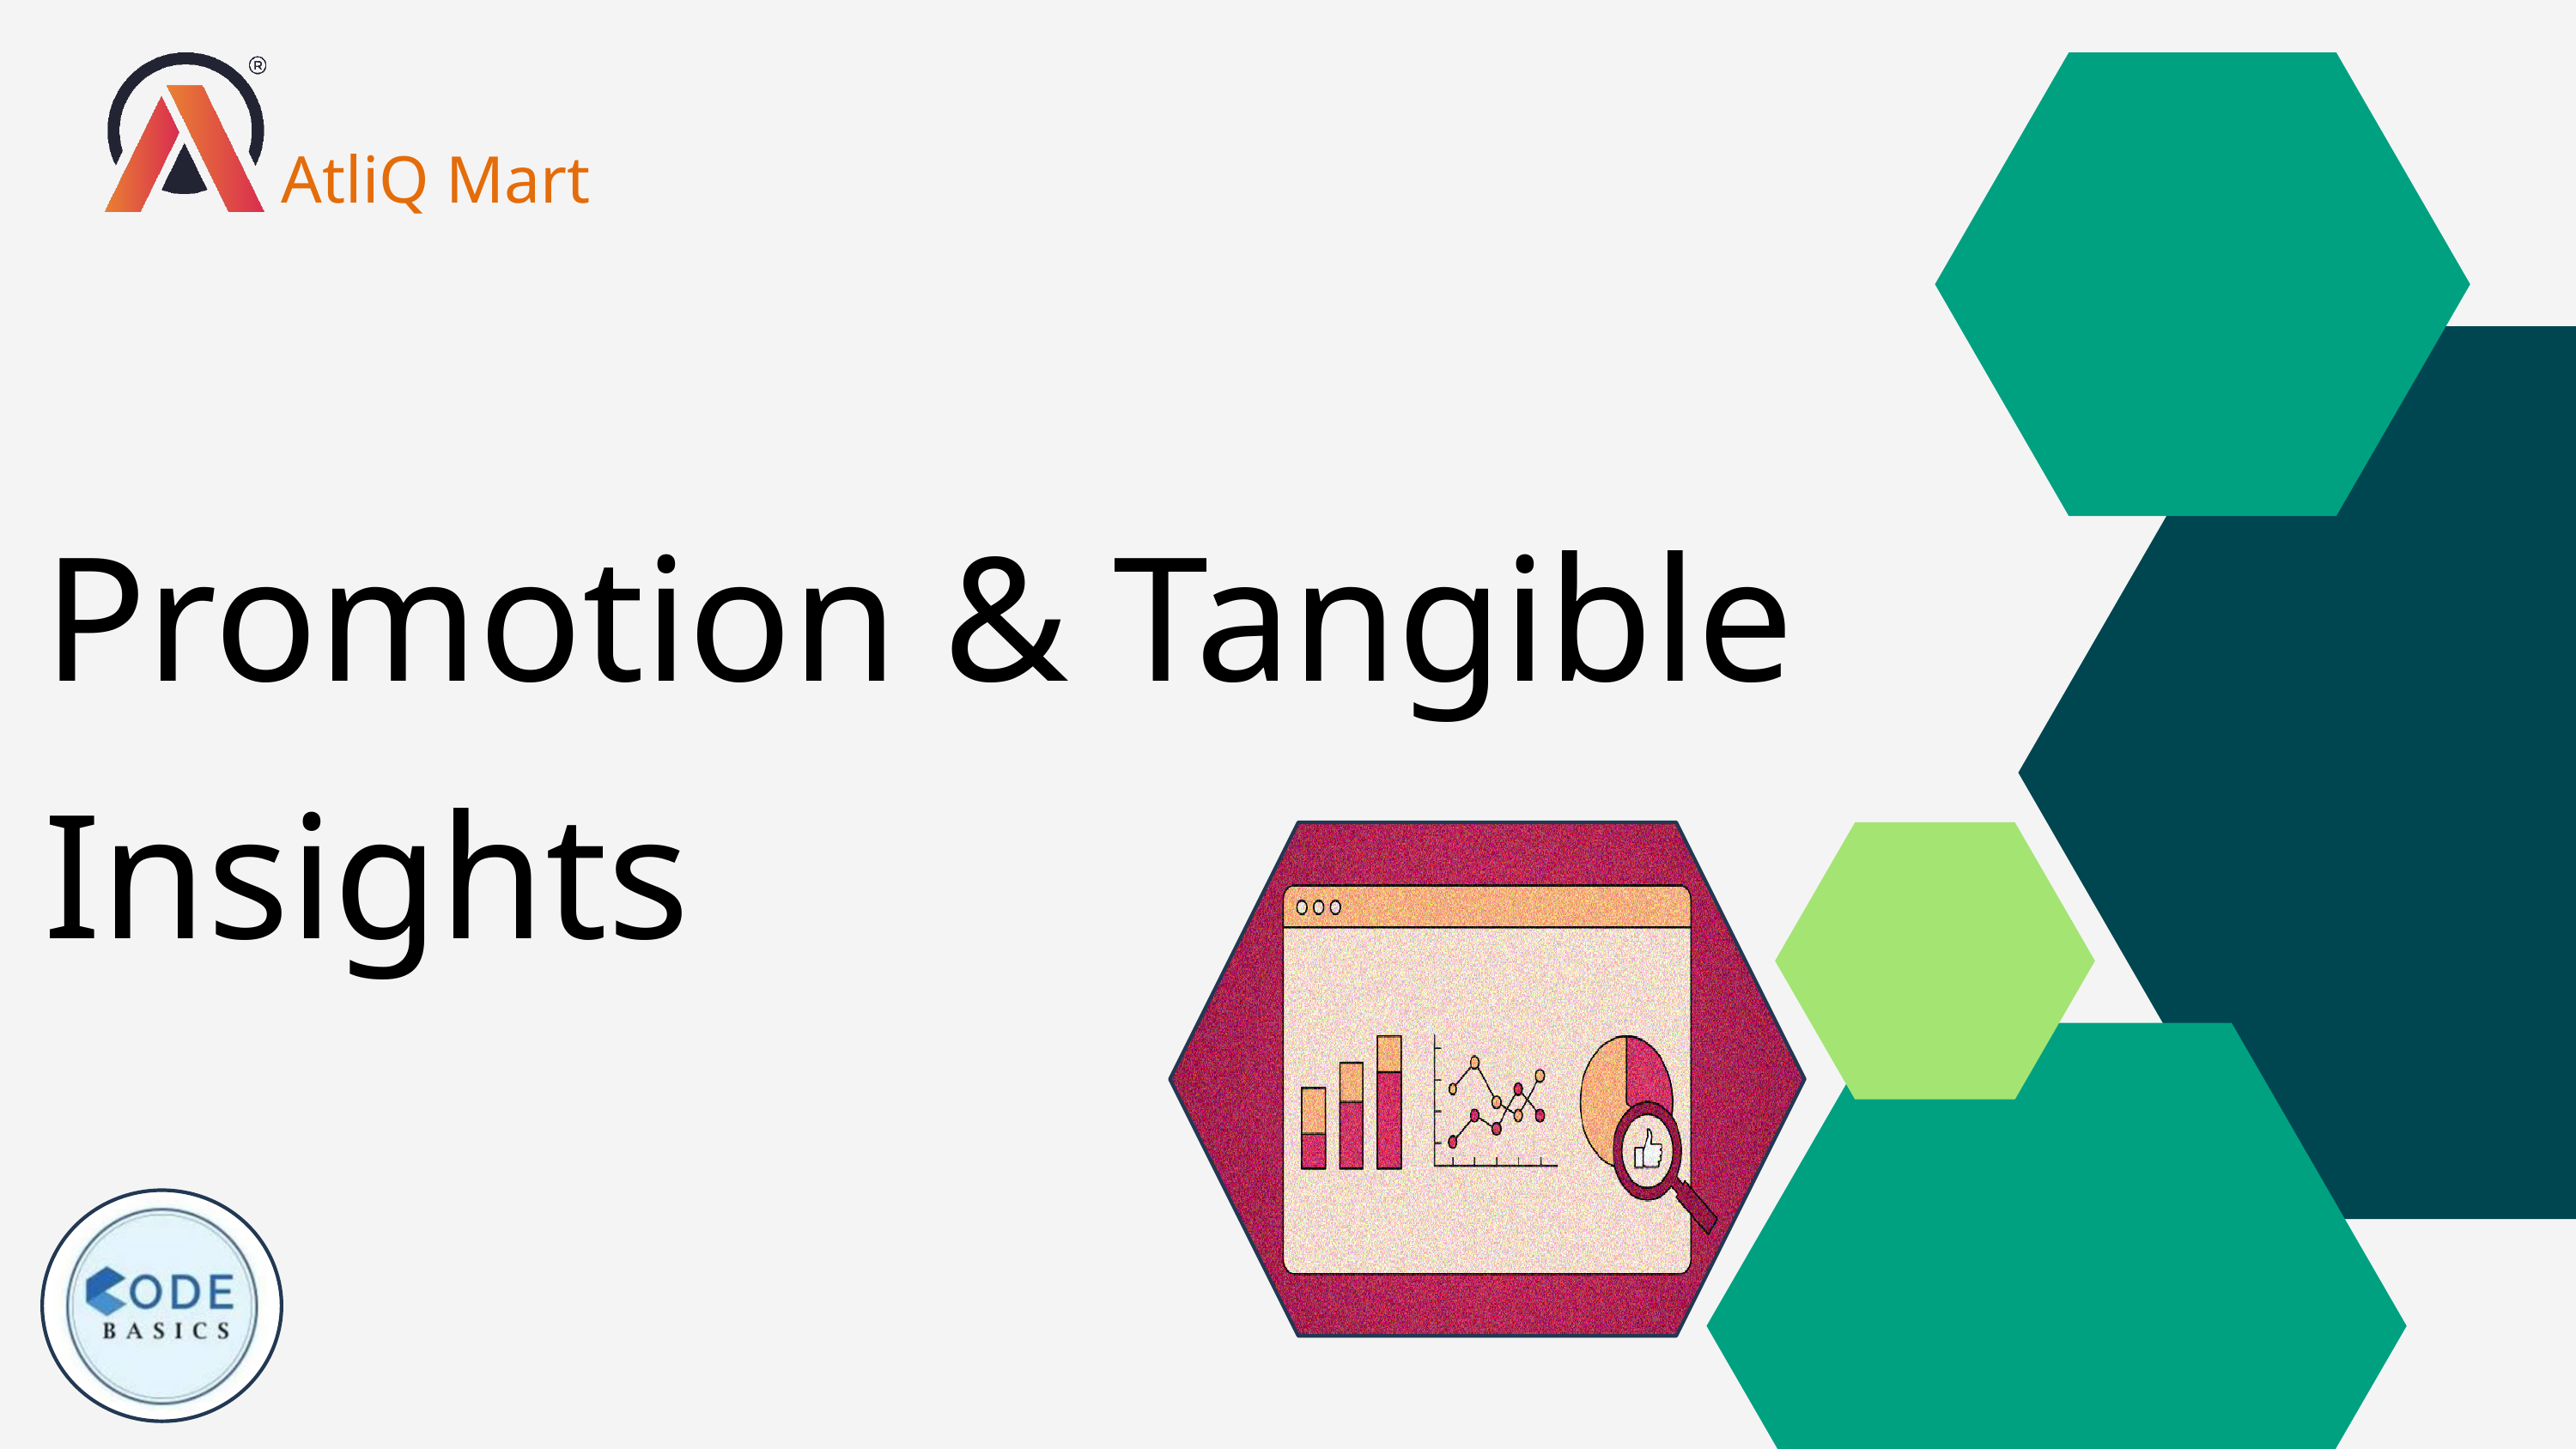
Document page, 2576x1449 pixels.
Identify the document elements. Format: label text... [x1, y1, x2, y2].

text_box [1225, 1194, 1702, 1338]
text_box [2018, 325, 2576, 1220]
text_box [1774, 822, 2096, 1100]
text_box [1706, 1022, 2407, 1449]
text_box AtliQ Mart [281, 155, 738, 216]
picture [101, 48, 271, 214]
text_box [1935, 52, 2470, 517]
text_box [42, 458, 2014, 1185]
text_box [40, 1194, 283, 1423]
